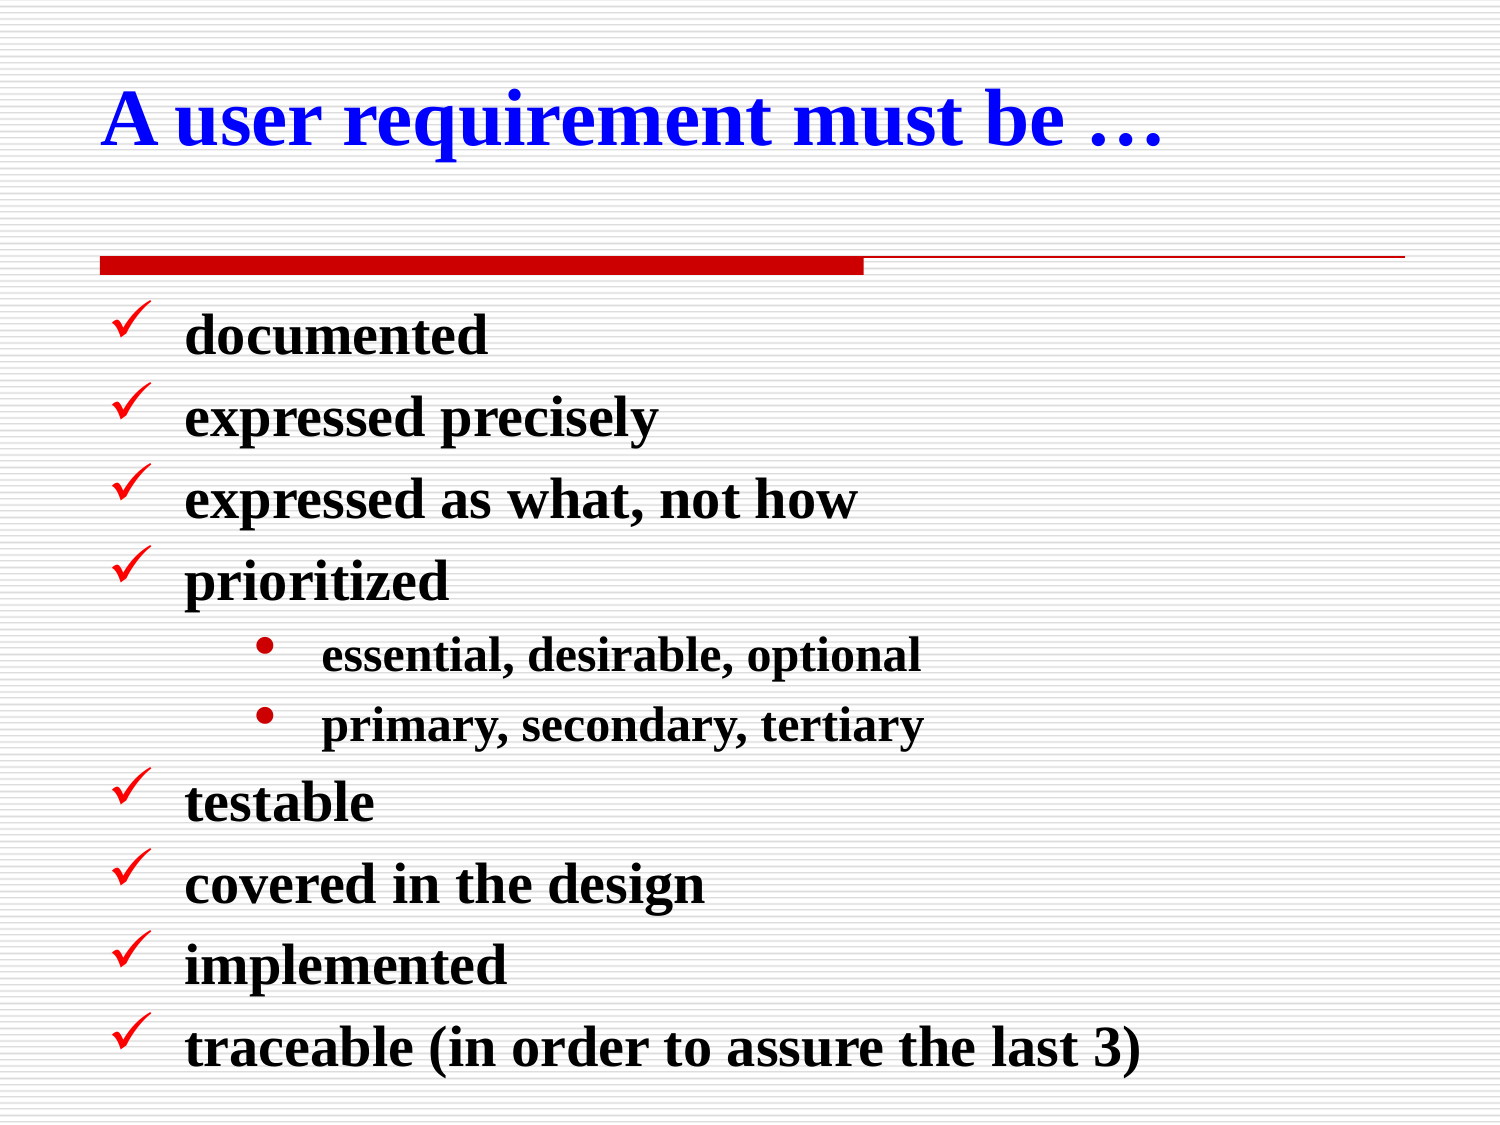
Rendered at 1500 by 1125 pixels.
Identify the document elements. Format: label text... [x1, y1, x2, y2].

text_box documented expressed precisely expressed as what, not how prioritized essential, desirable, optional primary, secondary, tertiary testable covered in the design implemented traceable (in order to assure the last 3) [92, 289, 1500, 1111]
picture [0, 0, 1500, 1125]
text_box A user requirement must be … [85, 38, 1436, 188]
